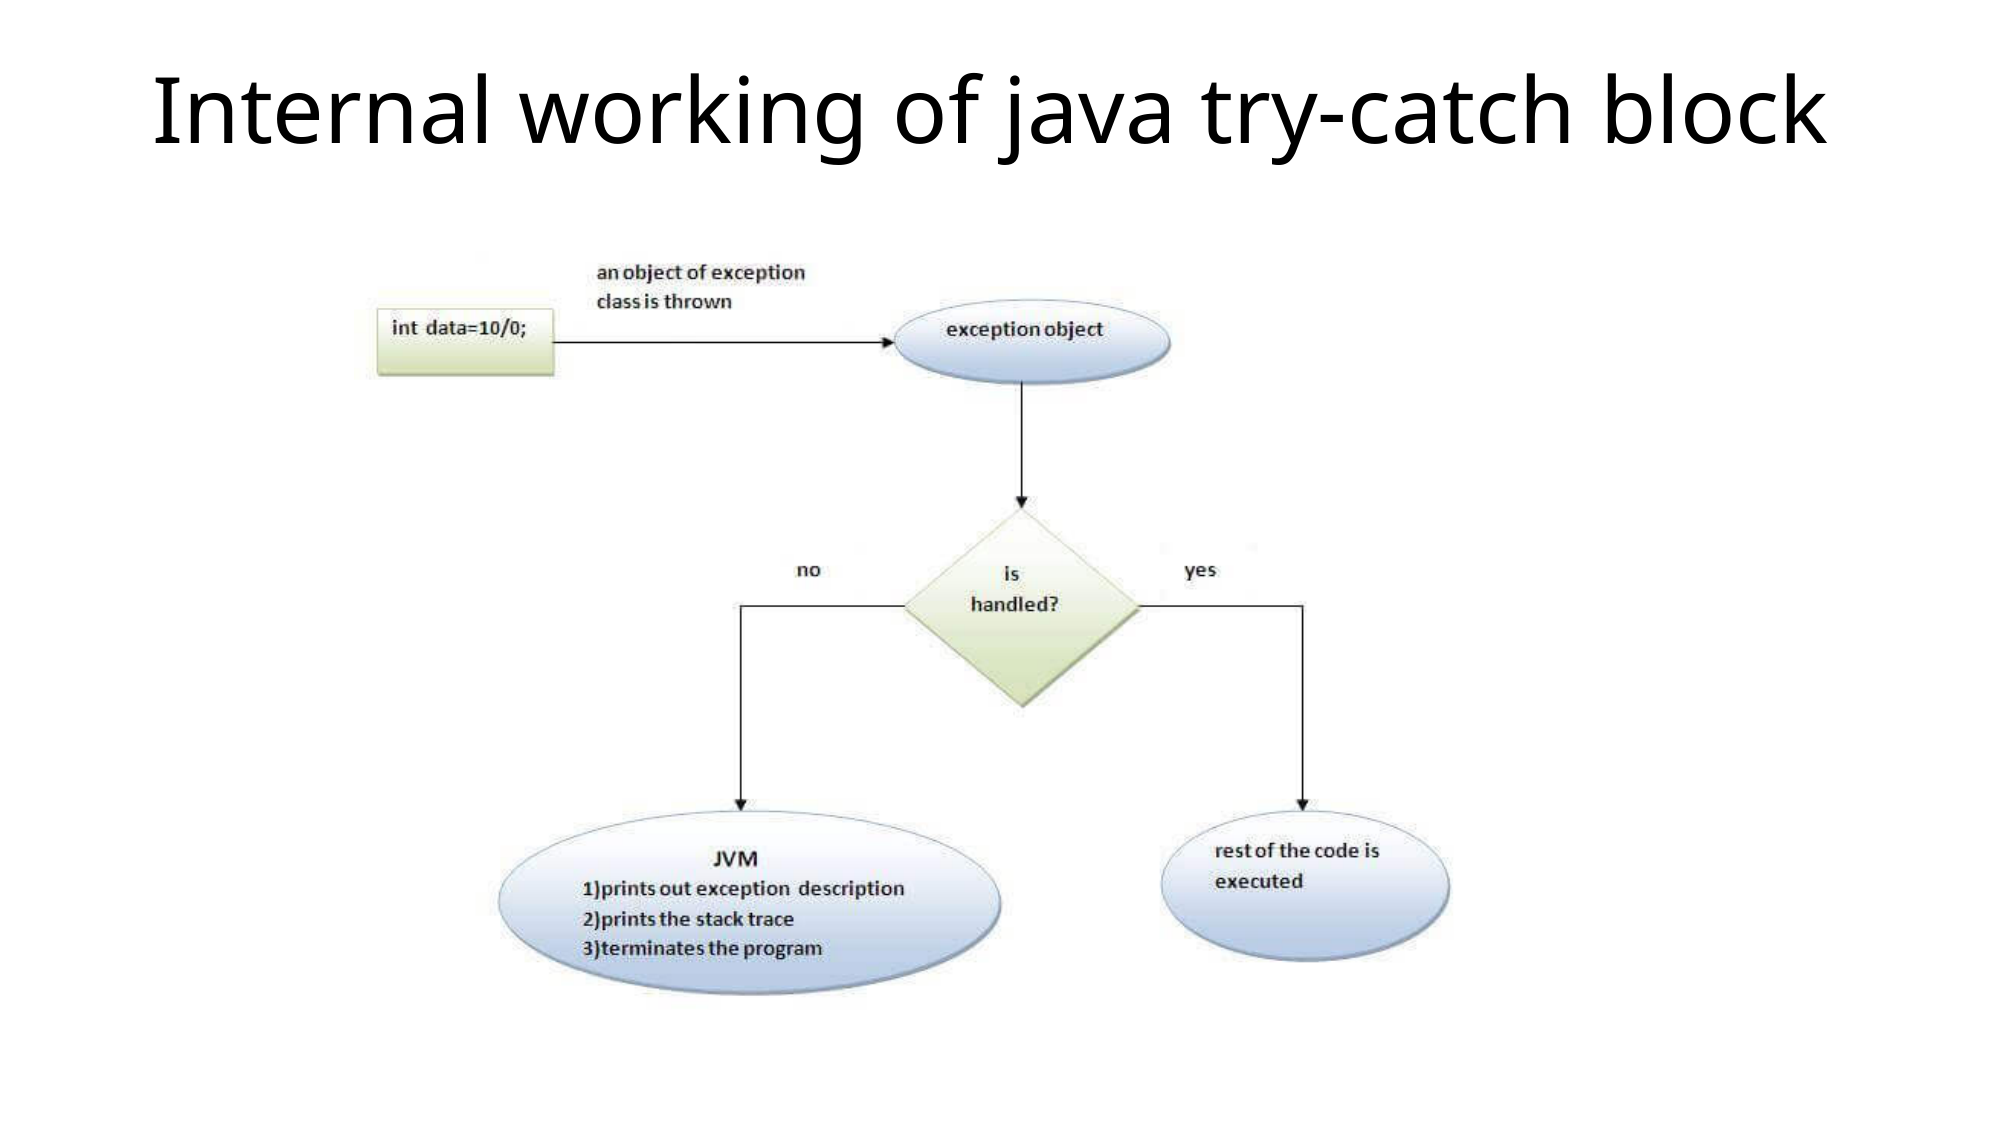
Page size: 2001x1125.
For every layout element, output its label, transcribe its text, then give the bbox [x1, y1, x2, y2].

title Internal working of java try-catch block [137, 59, 1863, 278]
picture [354, 240, 1496, 1028]
